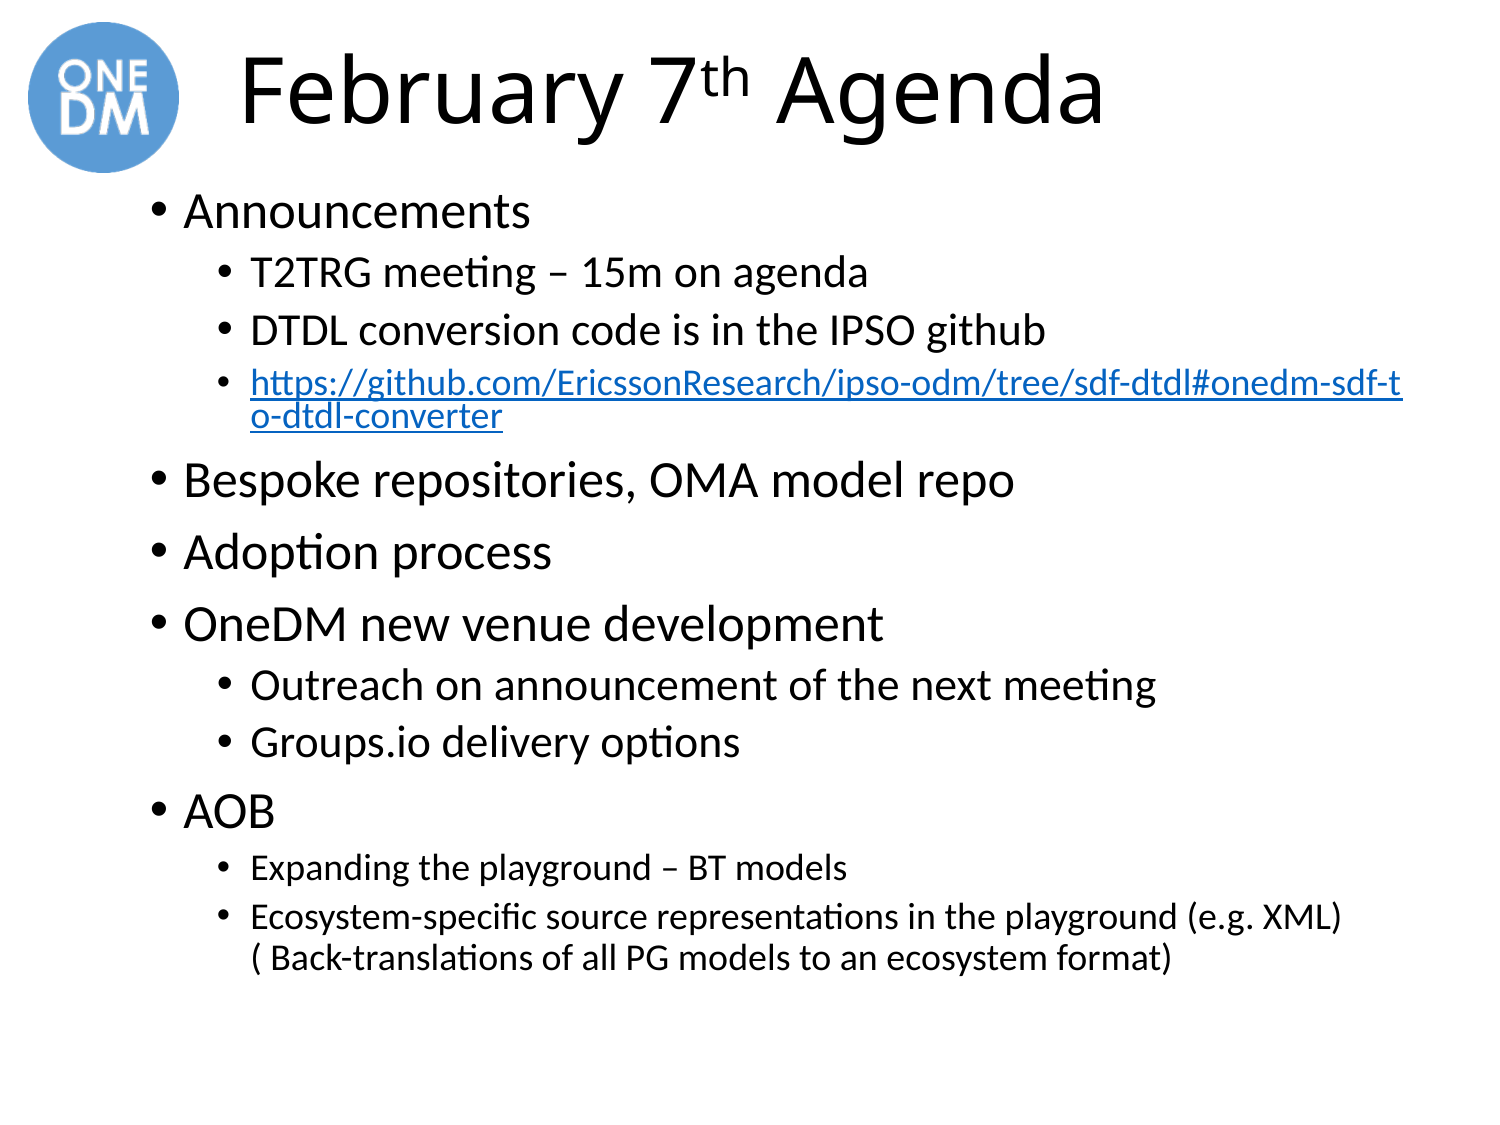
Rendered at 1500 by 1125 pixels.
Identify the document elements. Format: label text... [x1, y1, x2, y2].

title February 7th Agenda [222, 11, 1420, 176]
list Announcements T2TRG meeting – 15m on agenda DTDL conversion code is in the IPSO github https://github.com/EricssonResearch/ipso-odm/tree/sdf-dtdl#onedm-sdf-to-dtdl-converter Bespoke repositories, OMA model repo Adoption process OneDM new venue development Outreach on announcement of the next meeting Groups.io delivery options AOB Expanding the playground – BT models Ecosystem-specific source representations in the playground (e.g. XML)( Back-translations of all PG models to an ecosystem format) [134, 176, 1420, 963]
picture [28, 22, 179, 173]
